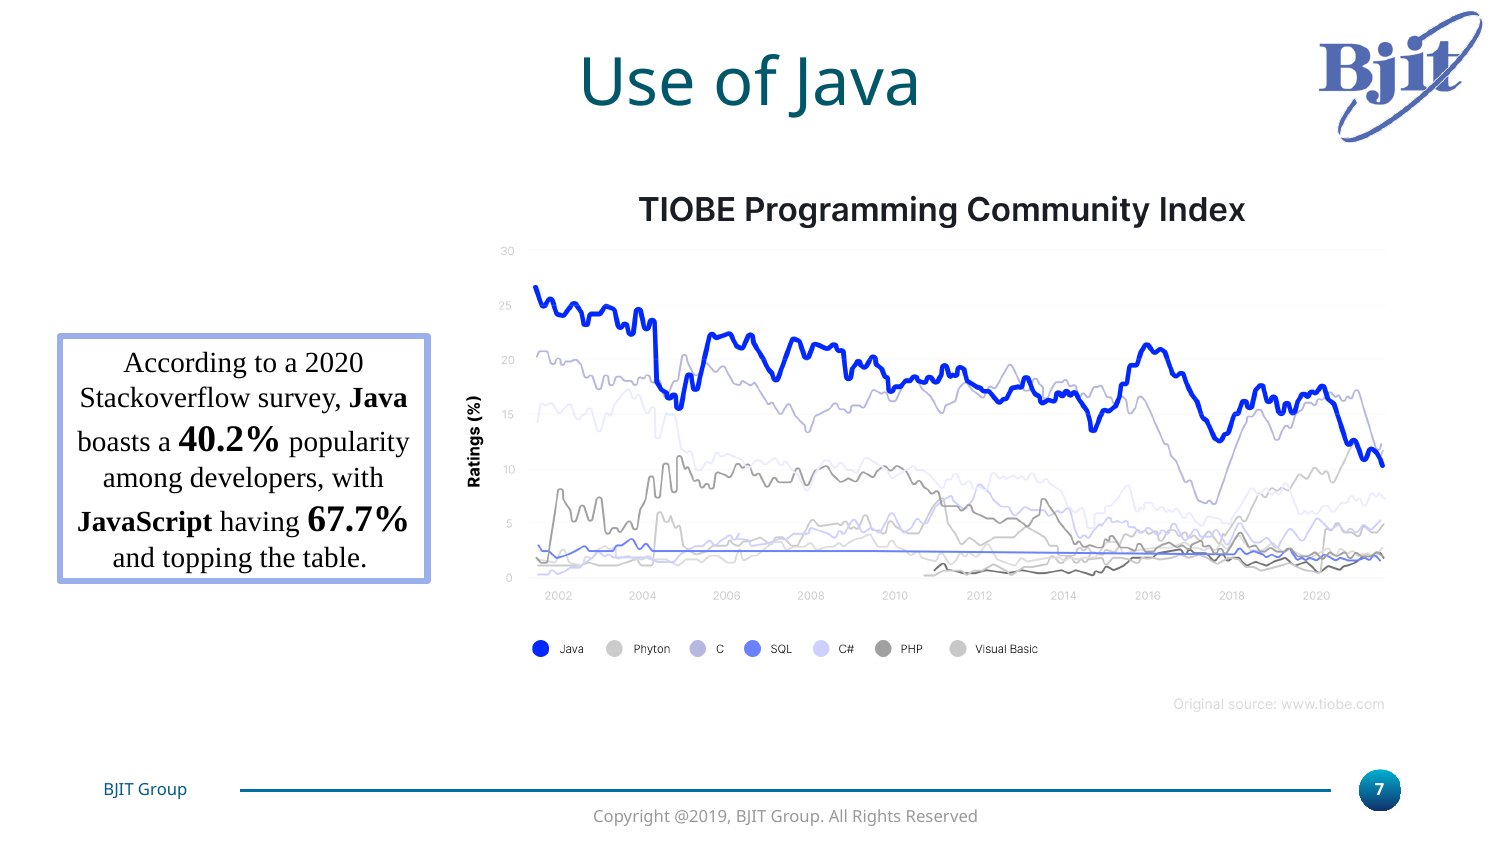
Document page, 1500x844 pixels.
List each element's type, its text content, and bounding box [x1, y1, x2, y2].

picture [435, 154, 1419, 744]
text_box Use of Java [507, 31, 993, 127]
picture [1319, 10, 1483, 143]
text_box According to a 2020 Stackoverflow survey, Java boasts a 40.2% popularity among developers, with JavaScript having 67.7% and topping the table. [60, 336, 428, 581]
picture [124, 783, 133, 795]
